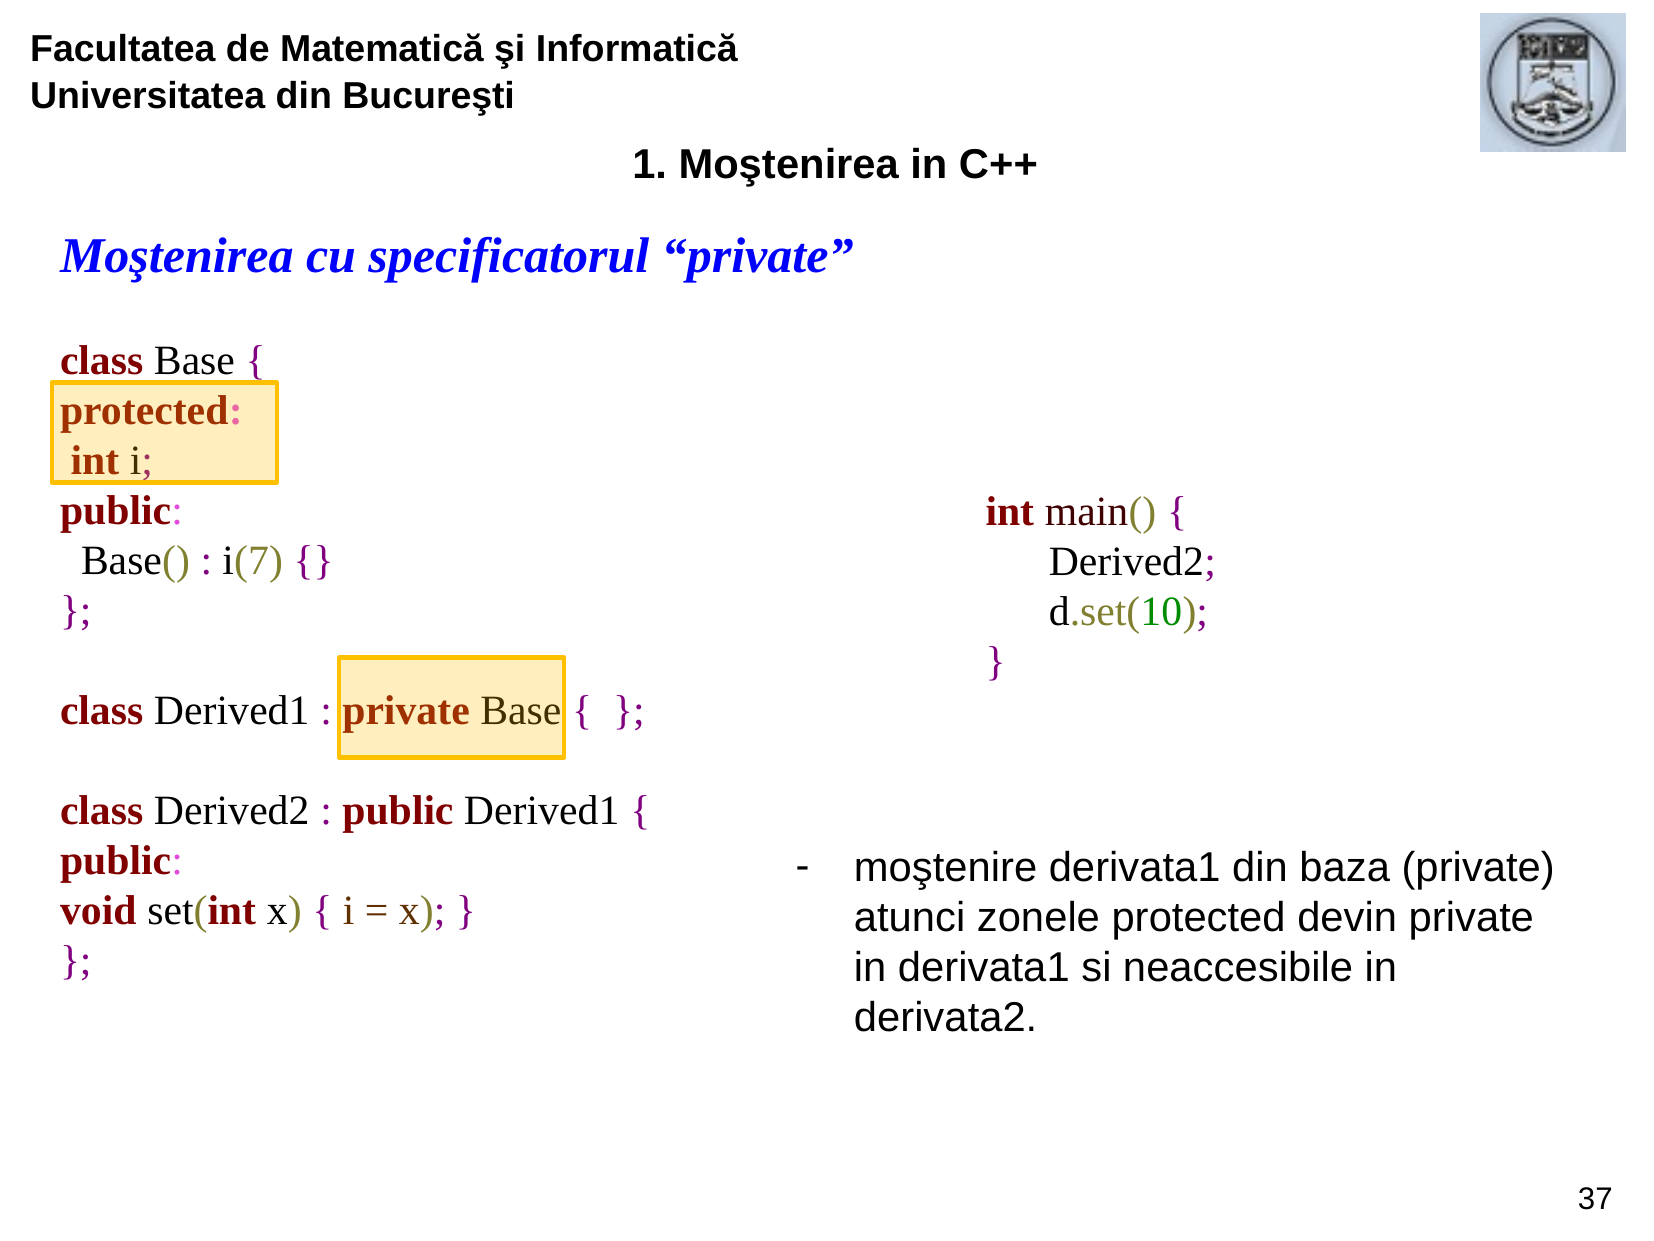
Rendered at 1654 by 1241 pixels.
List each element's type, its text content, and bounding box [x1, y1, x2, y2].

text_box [44, 207, 985, 1196]
text_box 1. Moştenirea in C++ [380, 135, 1290, 209]
text_box 37 [1526, 1158, 1630, 1225]
text_box int main() { Derived2; d.set(10); } [990, 483, 1452, 684]
picture [1480, 13, 1626, 152]
text_box moştenire derivata1 din baza (private) atunci zonele protected devin private in derivata1 si neaccesibile in derivata2. [990, 832, 1591, 1048]
text_box Facultatea de Matematică şi Informatică Universitatea din Bucureşti [13, 13, 841, 122]
